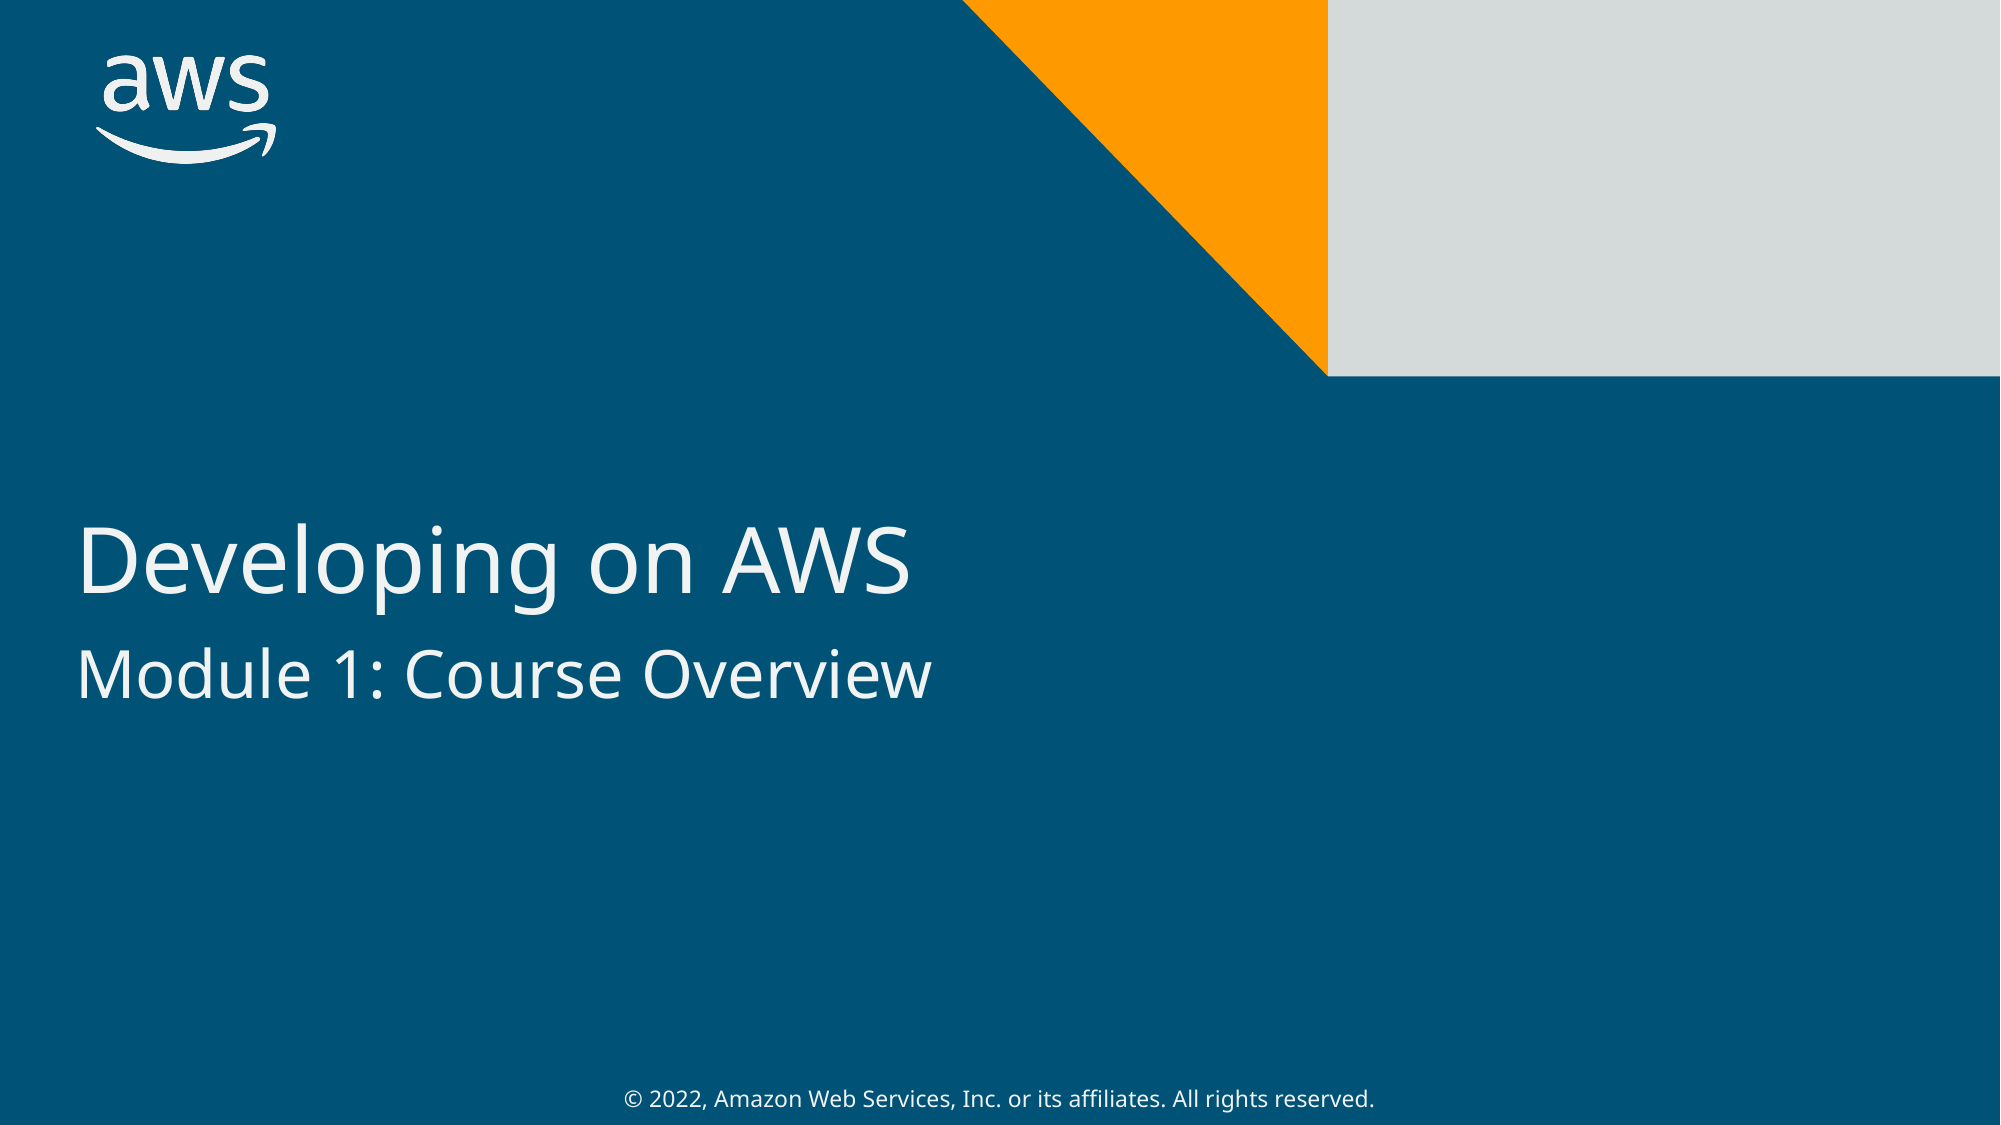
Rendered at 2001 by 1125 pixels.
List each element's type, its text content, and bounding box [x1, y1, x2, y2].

picture [104, 56, 149, 111]
picture [153, 57, 224, 110]
picture [97, 128, 259, 163]
picture [230, 56, 268, 111]
subtitle Module 1: Course Overview [60, 623, 1958, 996]
picture [244, 124, 275, 155]
title Developing on AWS [60, 376, 1958, 620]
